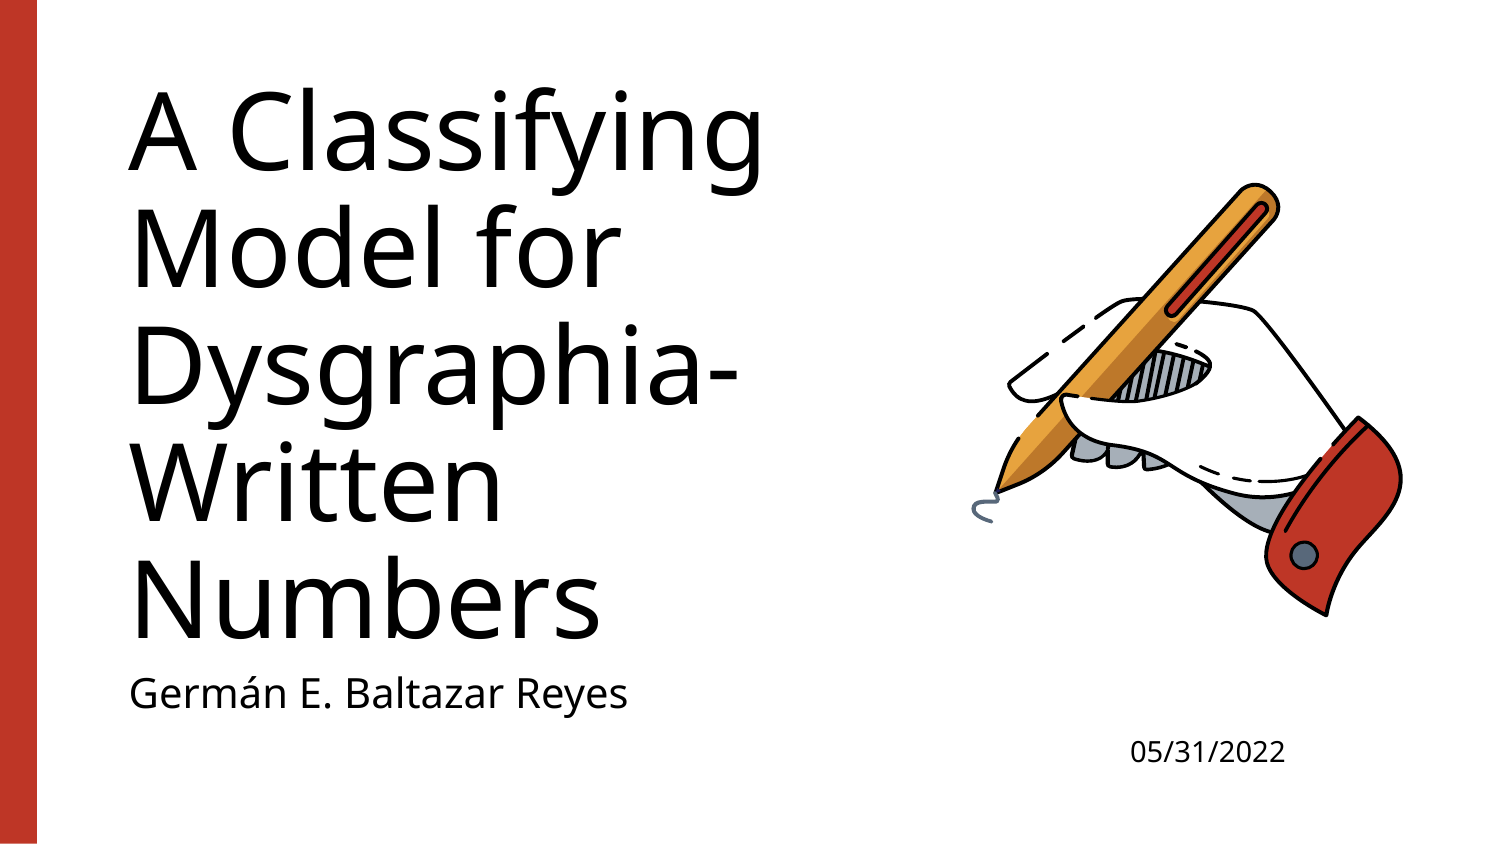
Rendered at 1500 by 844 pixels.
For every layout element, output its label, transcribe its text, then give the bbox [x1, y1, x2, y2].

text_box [970, 182, 1439, 618]
subtitle Germán E. Baltazar Reyes [113, 658, 829, 726]
title A Classifying Model for Dysgraphia-Written Numbers [113, 190, 961, 549]
text_box [0, 0, 37, 844]
subtitle 05/31/2022 [1114, 706, 1439, 795]
